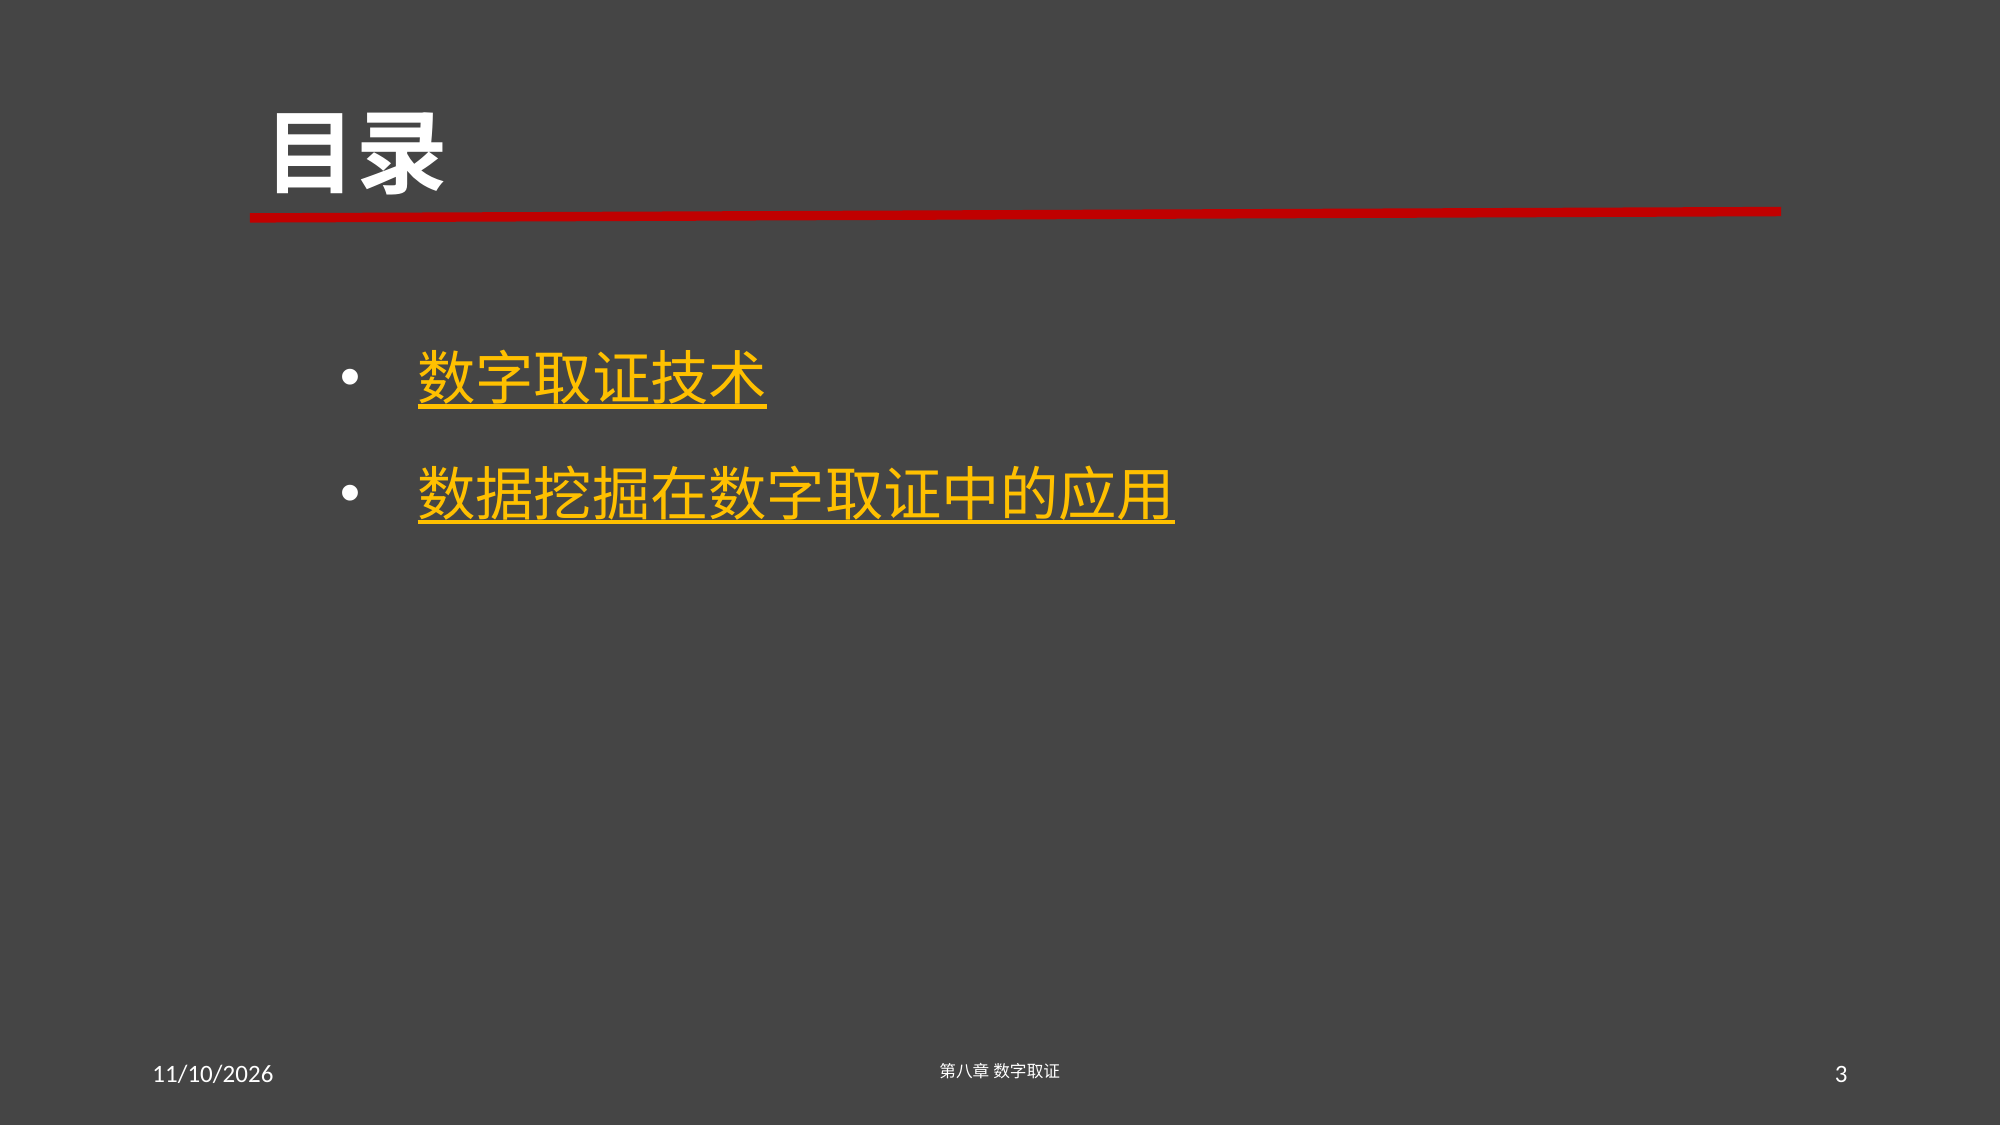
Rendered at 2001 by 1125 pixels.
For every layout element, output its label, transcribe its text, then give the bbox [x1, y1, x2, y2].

title 目录 [249, 47, 1782, 265]
list 数字取证技术 数据挖掘在数字取证中的应用 [249, 299, 1782, 1014]
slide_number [137, 1042, 588, 1103]
footer 第八章 数字取证 [662, 1042, 1338, 1103]
slide_number 3 [1412, 1042, 1863, 1103]
